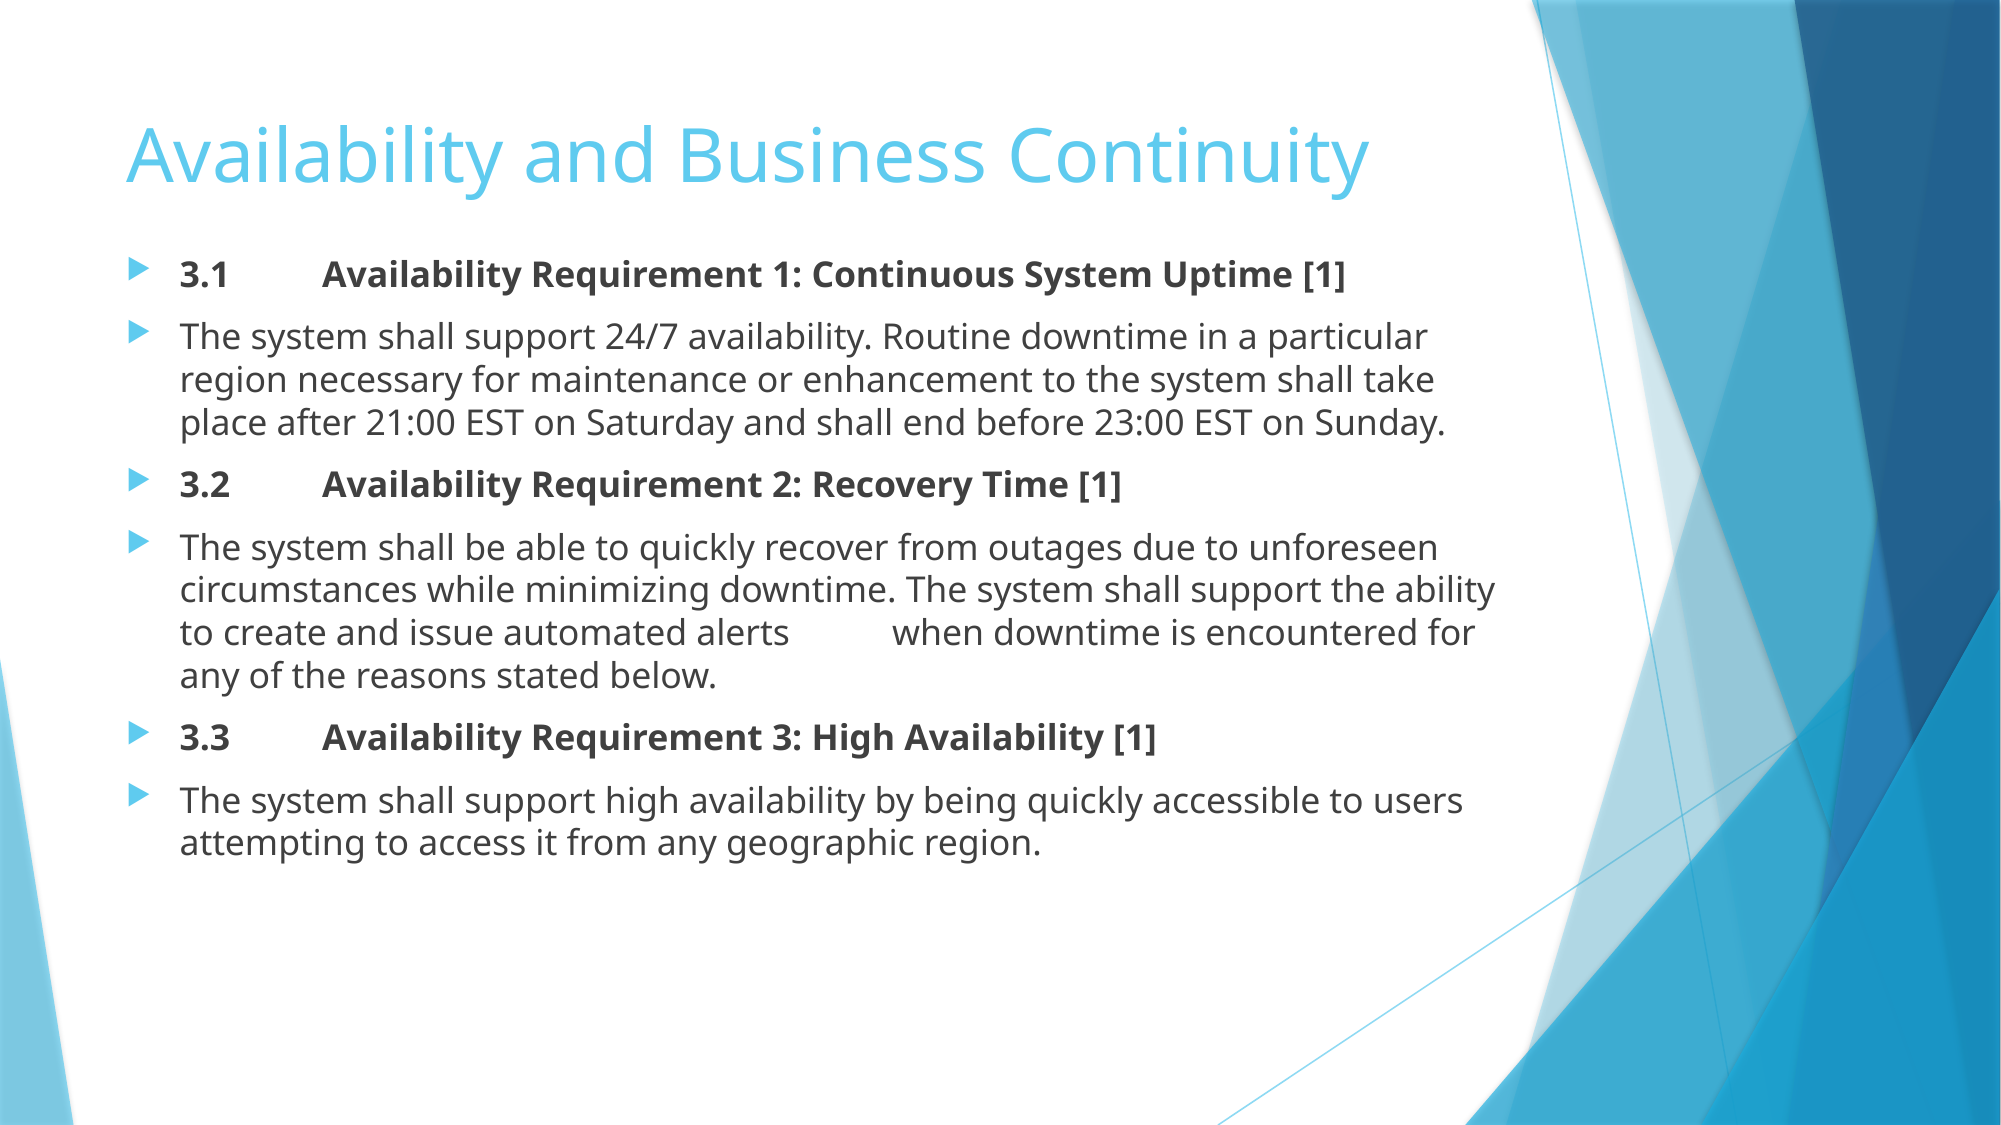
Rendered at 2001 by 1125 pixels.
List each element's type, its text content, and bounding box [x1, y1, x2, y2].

title Availability and Business Continuity [111, 99, 1522, 244]
list 3.1 Availability Requirement 1: Continuous System Uptime [1] The system shall support 24/7 availability. Routine downtime in a particular region necessary for maintenance or enhancement to the system shall take place after 21:00 EST on Saturday and shall end before 23:00 EST on Sunday. 3.2 Availability Requirement 2: Recovery Time [1] The system shall be able to quickly recover from outages due to unforeseen circumstances while minimizing downtime. The system shall support the ability to create and issue automated alerts when downtime is encountered for any of the reasons stated below. 3.3 Availability Requirement 3: High Availability [1] The system shall support high availability by being quickly accessible to users attempting to access it from any geographic region. [111, 244, 1522, 881]
